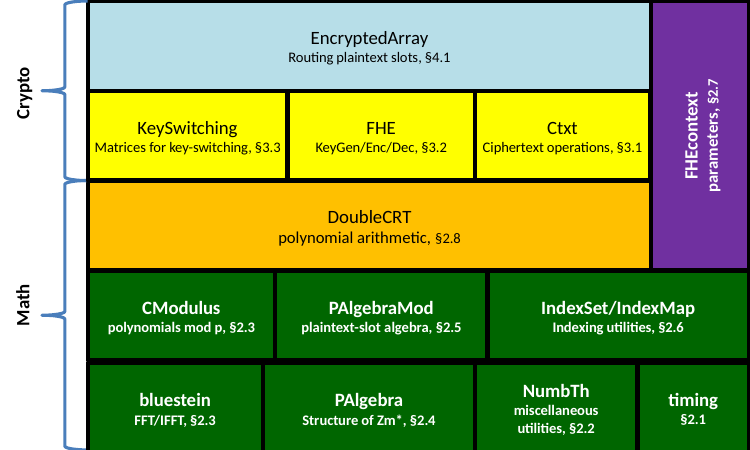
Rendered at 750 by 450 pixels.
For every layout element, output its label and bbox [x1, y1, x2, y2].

text_box [2, 0, 750, 450]
